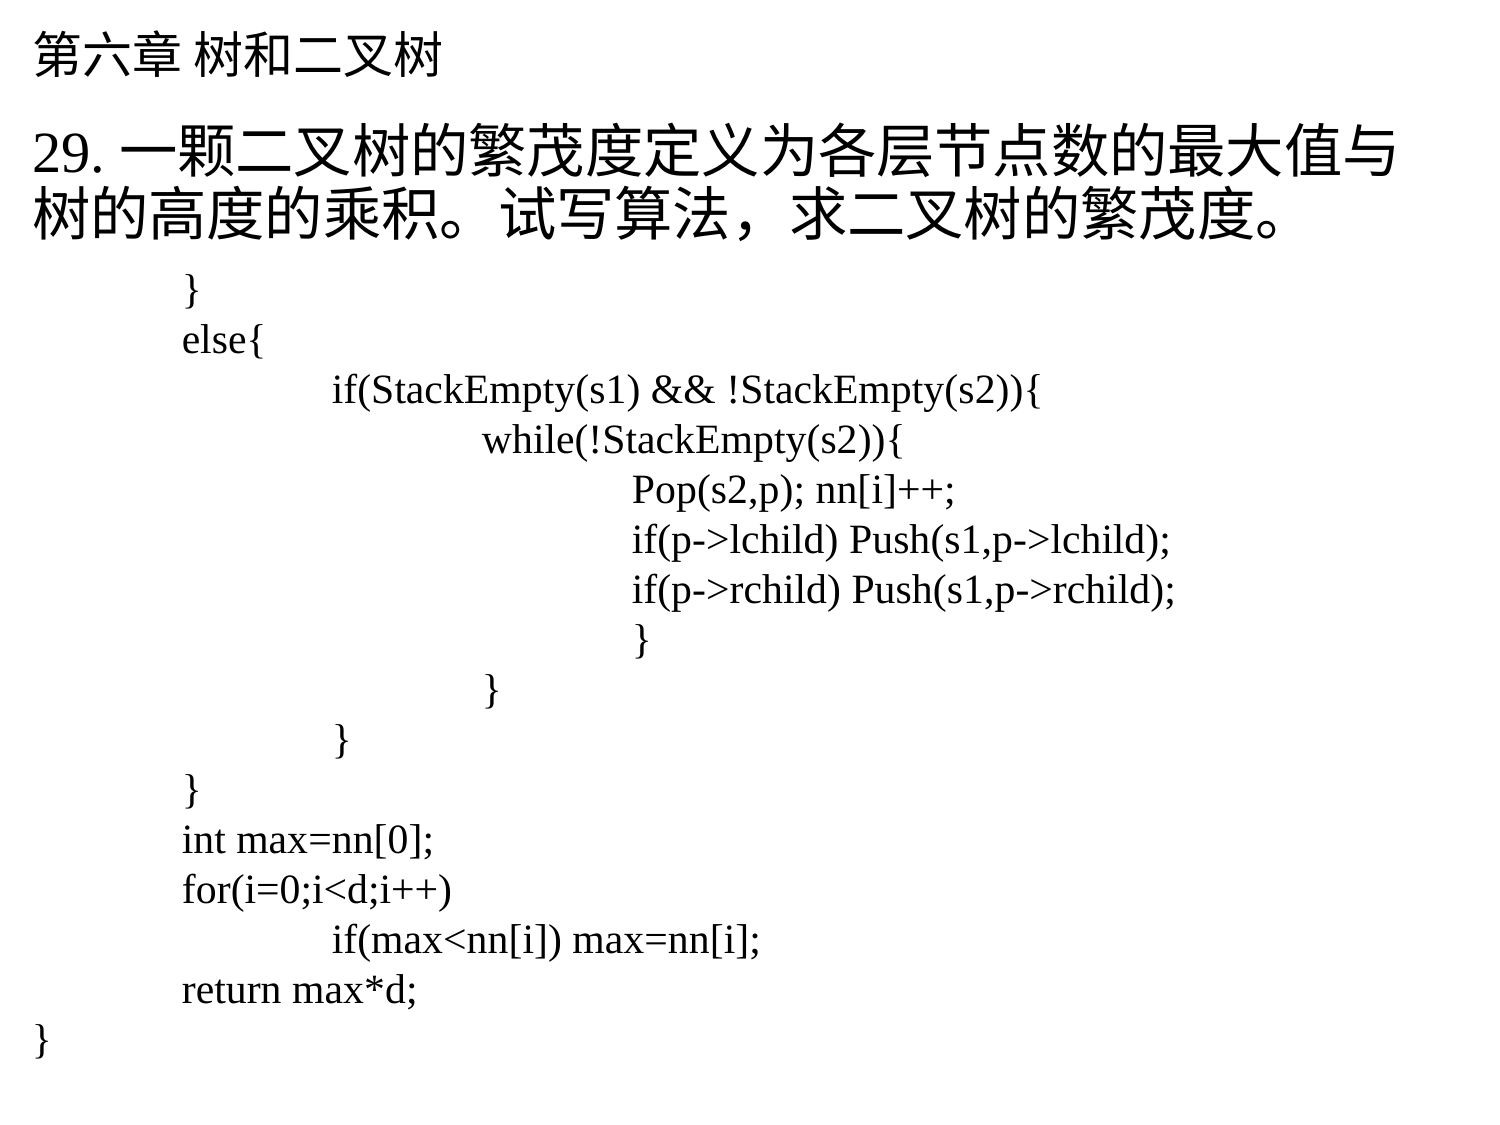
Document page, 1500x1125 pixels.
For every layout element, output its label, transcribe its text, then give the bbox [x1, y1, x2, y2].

list 29.一颗二叉树的繁茂度定义为各层节点数的最大值与树的高度的乘积。试写算法，求二叉树的繁茂度。 [17, 115, 1474, 254]
title 第六章 树和二叉树 [17, 0, 1311, 115]
text_box } else{ if(StackEmpty(s1) && !StackEmpty(s2)){ while(!StackEmpty(s2)){ Pop(s2,p); nn[i]++; if(p->lchild) Push(s1,p->lchild); if(p->rchild) Push(s1,p->rchild); } } } } int max=nn[0]; for(i=0;i<d;i++) if(max<nn[i]) max=nn[i]; return max*d; } [17, 254, 1500, 1120]
